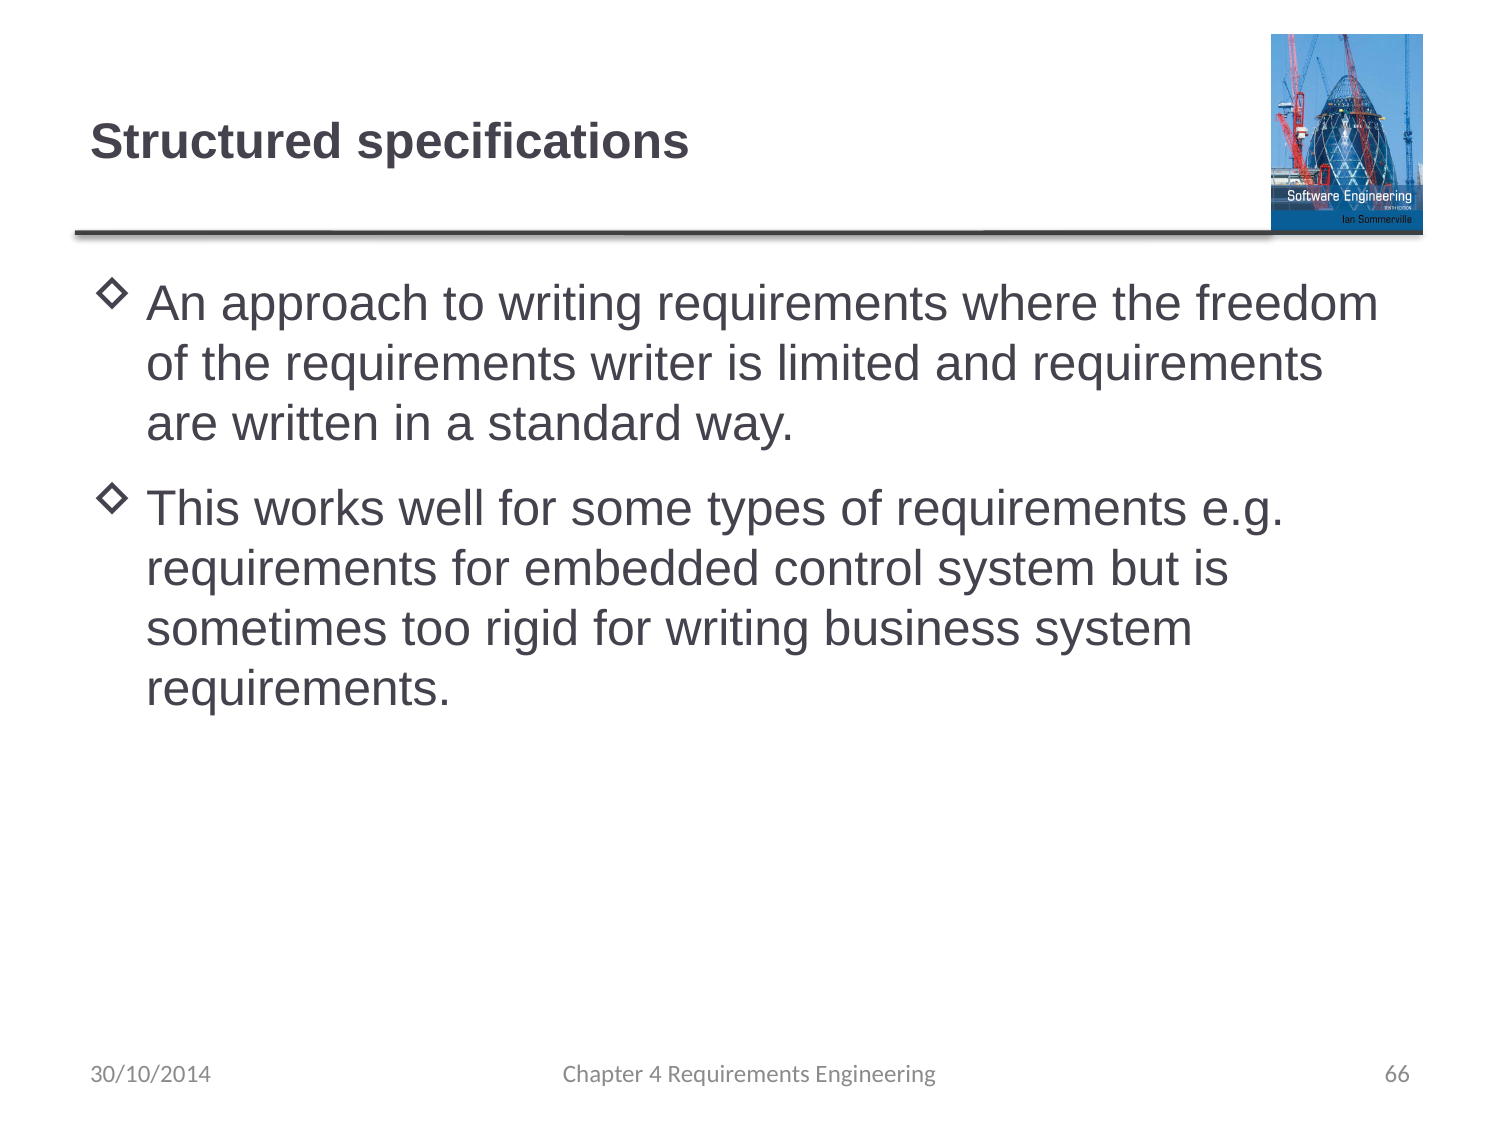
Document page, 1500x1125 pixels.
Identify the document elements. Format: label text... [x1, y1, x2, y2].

list An approach to writing requirements where the freedom of the requirements writer is limited and requirements are written in a standard way. This works well for some types of requirements e.g. requirements for embedded control system but is sometimes too rigid for writing business system requirements. [75, 262, 1425, 1005]
picture [1271, 34, 1423, 230]
footer Chapter 4 Requirements Engineering [512, 1042, 988, 1103]
title Structured specifications [74, 44, 1272, 233]
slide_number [75, 1042, 425, 1103]
slide_number 66 [1074, 1042, 1425, 1103]
